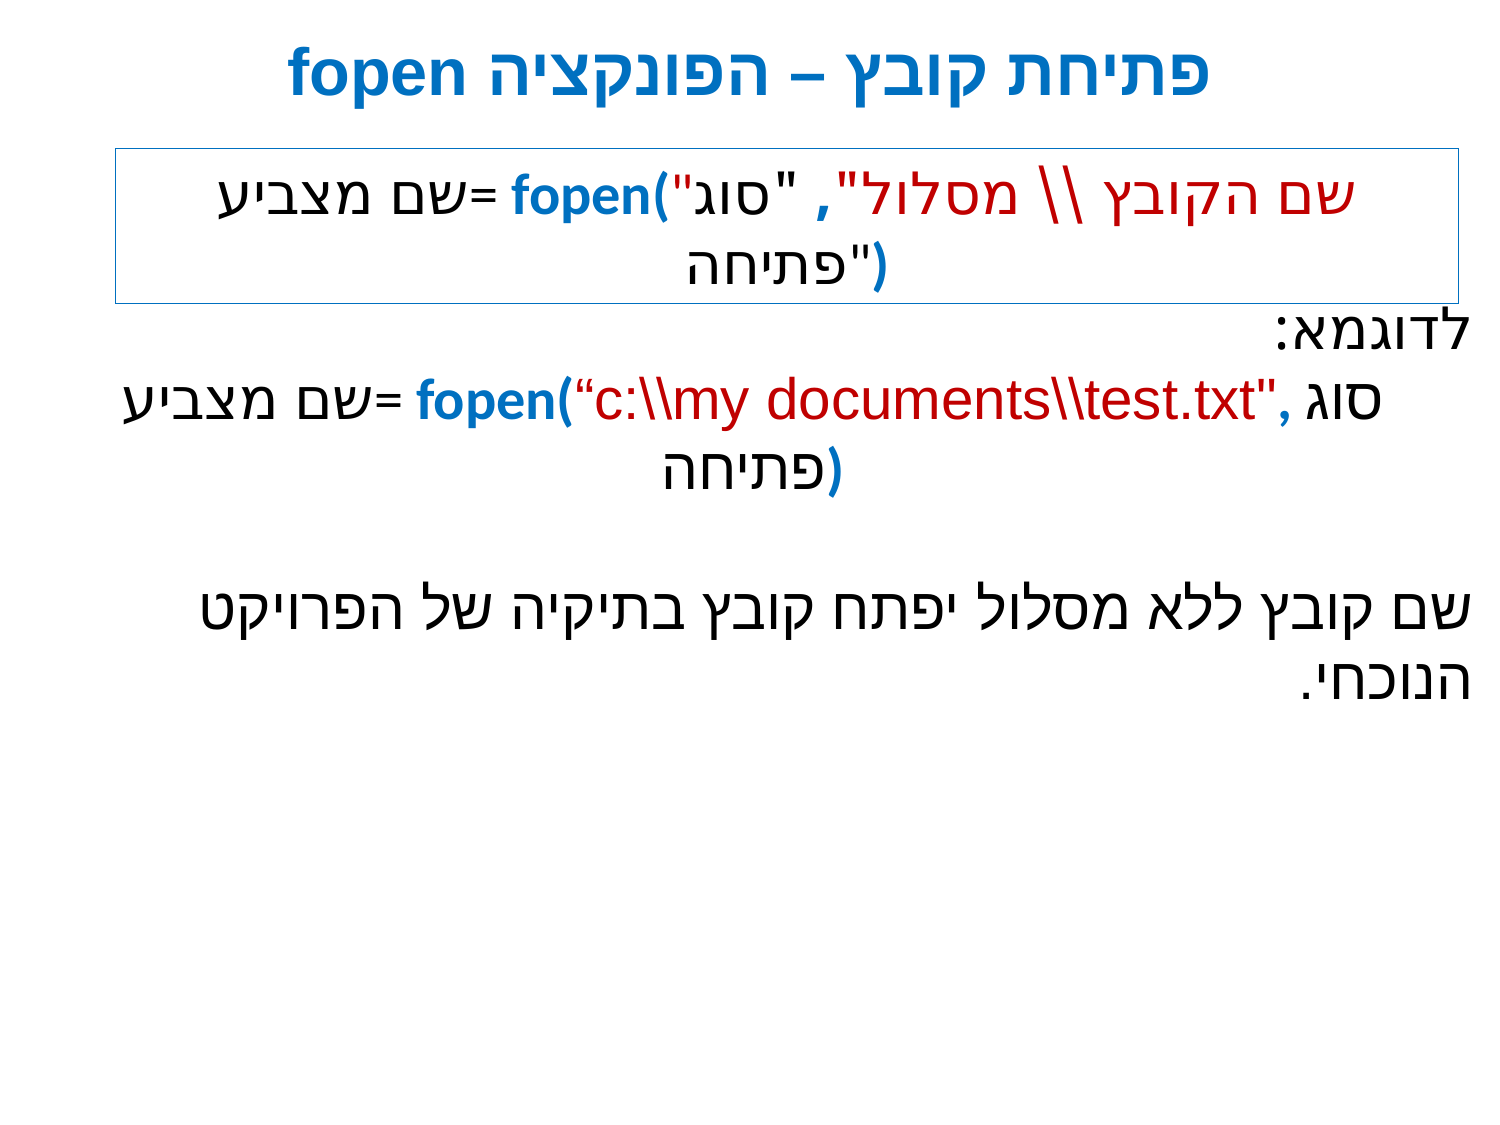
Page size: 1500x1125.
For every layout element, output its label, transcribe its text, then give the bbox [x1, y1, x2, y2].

title פתיחת קובץ – הפונקציה fopen [0, 7, 1500, 130]
text_box שם מצביע= fopen("שם הקובץ \\ מסלול", "סוג פתיחה") [115, 148, 1459, 283]
text_box לדוגמא: שם מצביע= fopen(“c:\\my documents\\test.txt", סוג פתיחה) שם קובץ ללא מסלול יפתח קובץ בתיקיה של הפרויקט הנוכחי. [17, 283, 1489, 719]
